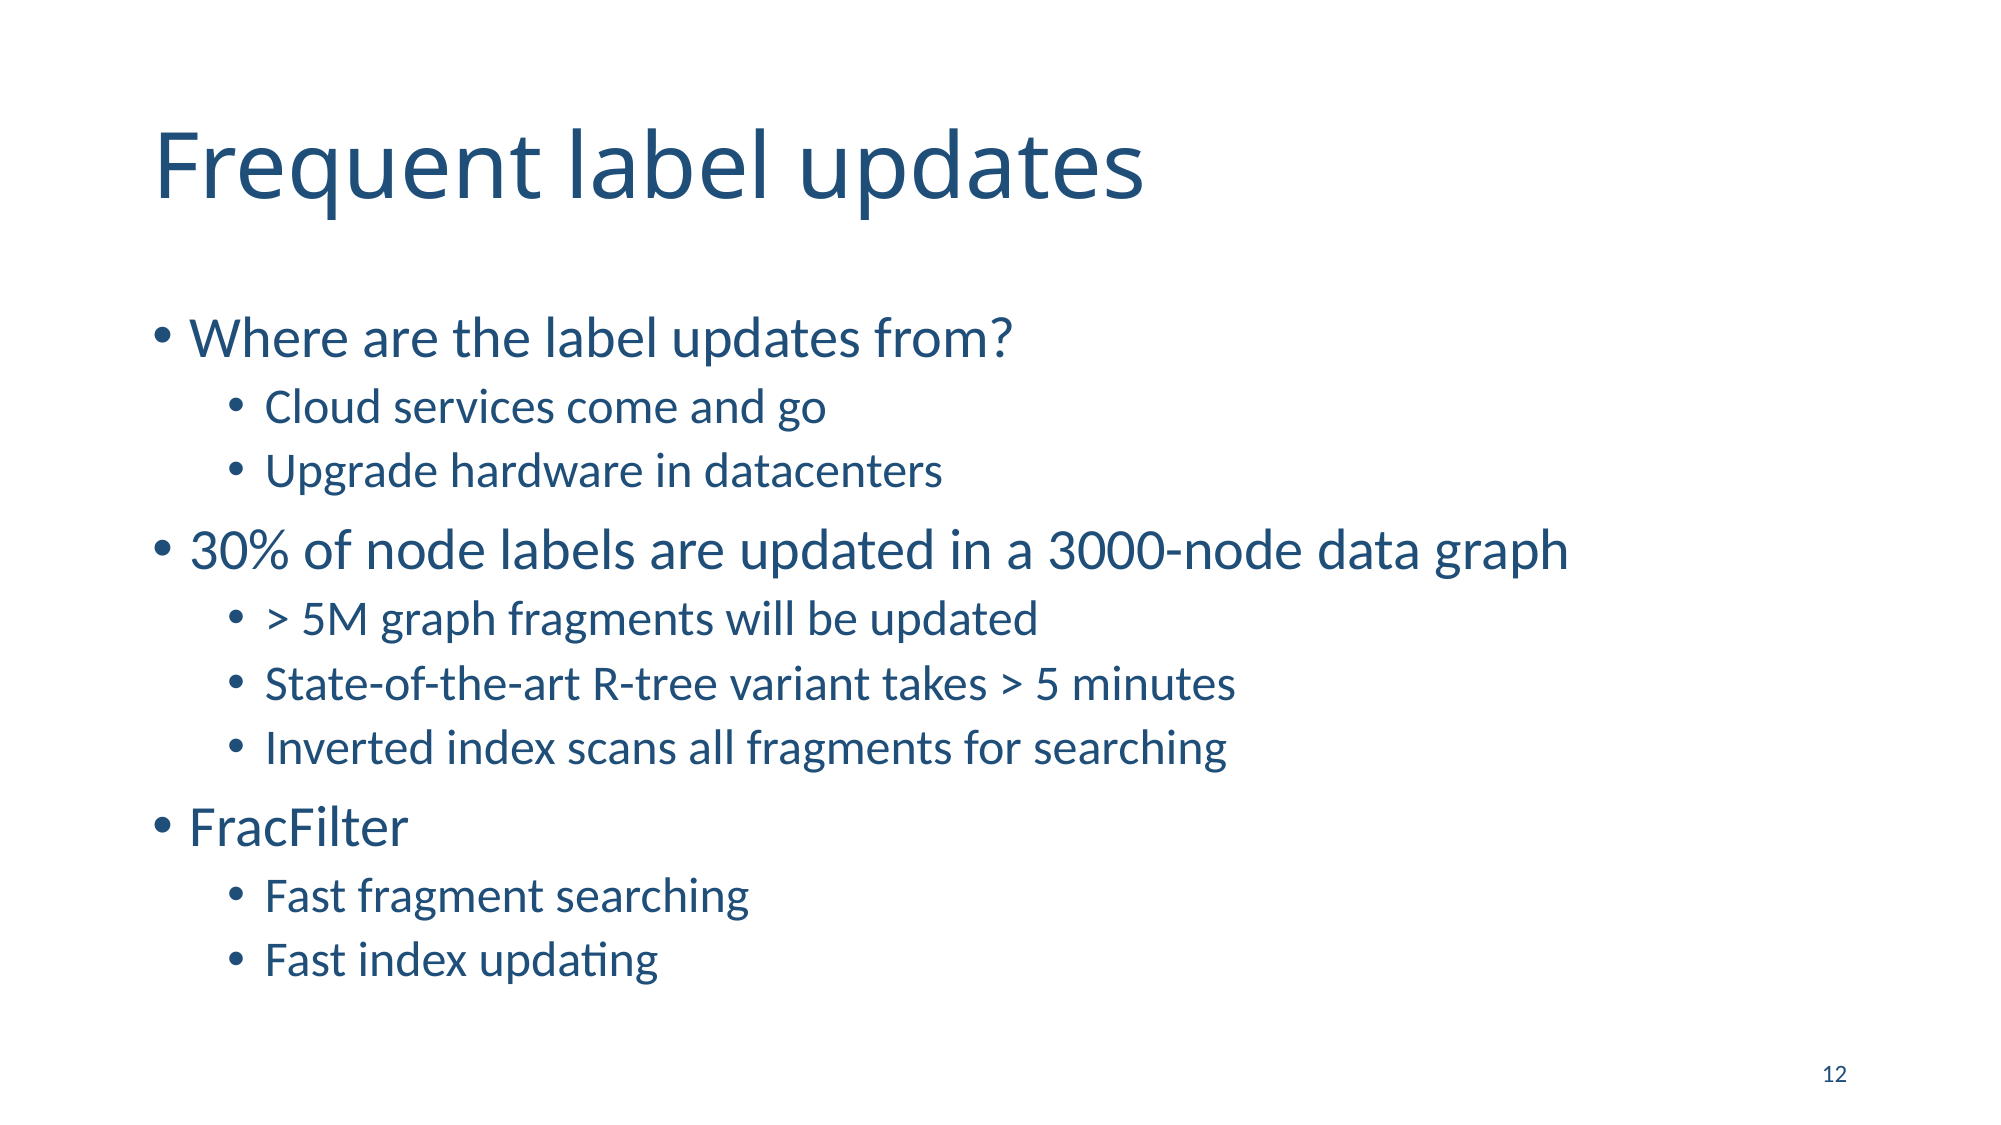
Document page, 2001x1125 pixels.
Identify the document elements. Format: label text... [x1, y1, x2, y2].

slide_number 12 [1412, 1042, 1863, 1103]
list Where are the label updates from? Cloud services come and go Upgrade hardware in datacenters 30% of node labels are updated in a 3000-node data graph > 5M graph fragments will be updated State-of-the-art R-tree variant takes > 5 minutes Inverted index scans all fragments for searching FracFilter Fast fragment searching Fast index updating [137, 299, 1863, 1103]
title Frequent label updates [137, 59, 1863, 278]
